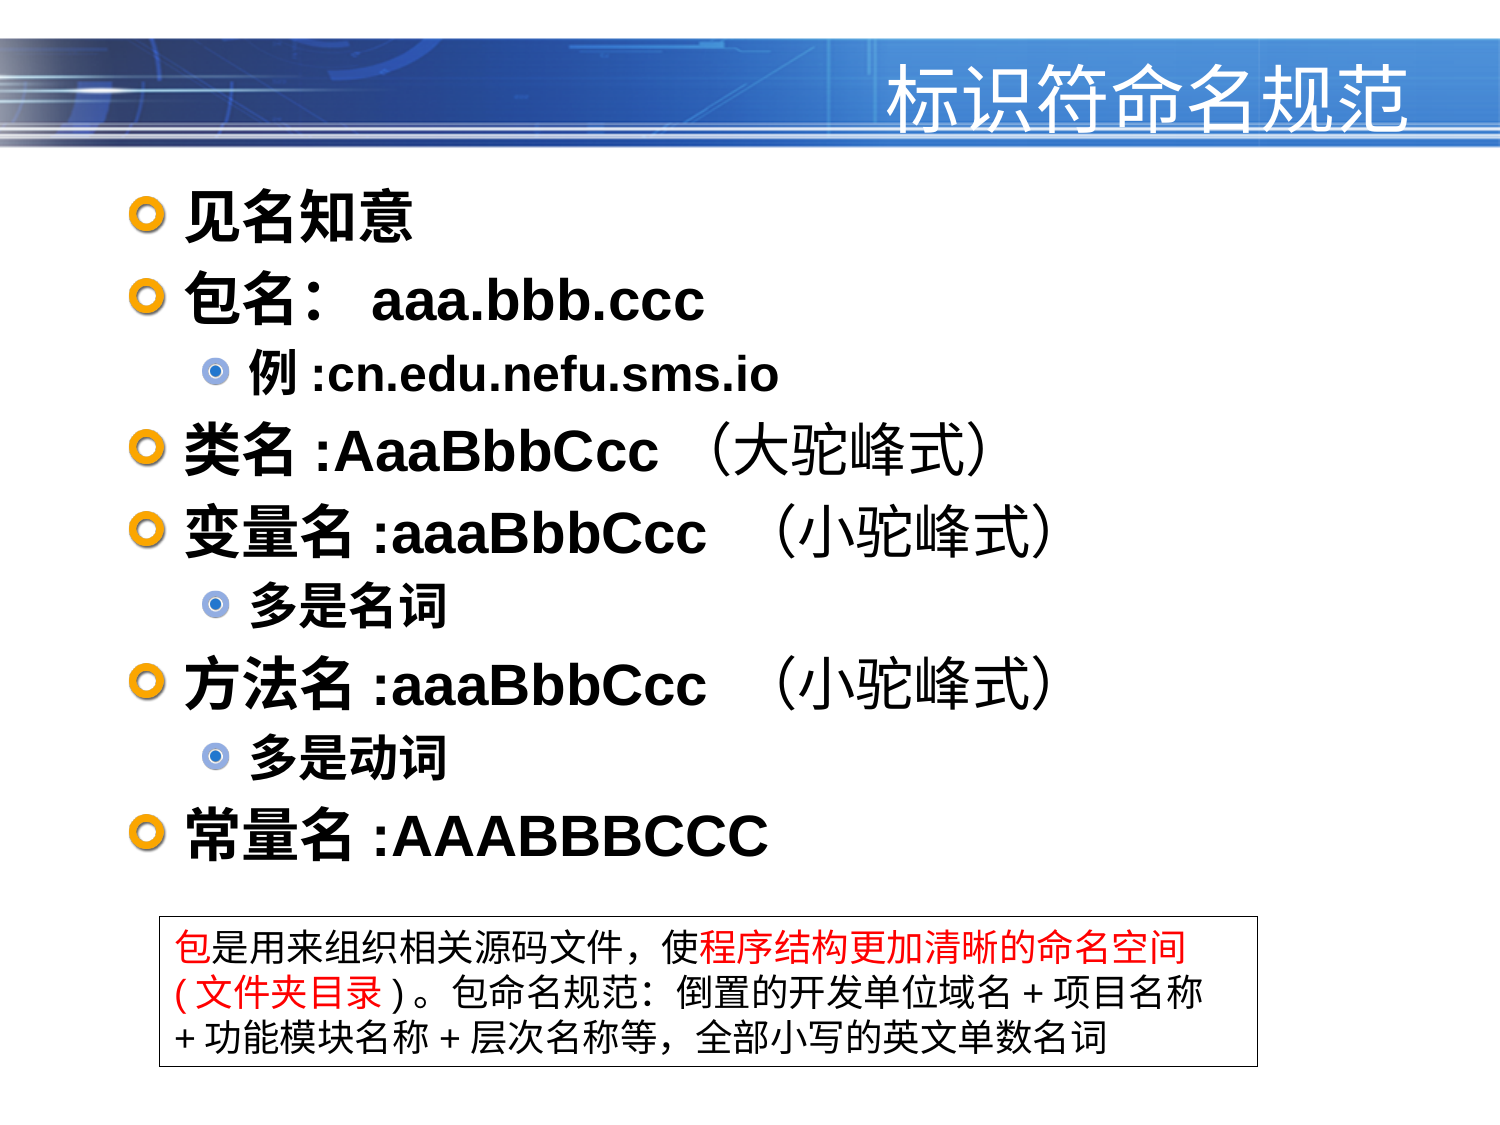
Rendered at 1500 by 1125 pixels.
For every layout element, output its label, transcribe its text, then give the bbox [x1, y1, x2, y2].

list 见名知意 包名：aaa.bbb.ccc 例:cn.edu.nefu.sms.io 类名:AaaBbbCcc（大驼峰式） 变量名:aaaBbbCcc （小驼峰式） 多是名词 方法名:aaaBbbCcc （小驼峰式） 多是动词 常量名:AAABBBCCC [111, 172, 1414, 1034]
title 标识符命名规范 [75, 45, 1425, 233]
text_box 包是用来组织相关源码文件，使程序结构更加清晰的命名空间(文件夹目录)。包命名规范：倒置的开发单位域名+项目名称+功能模块名称+层次名称等，全部小写的英文单数名词 [159, 916, 1258, 1067]
picture [0, 0, 1500, 1125]
